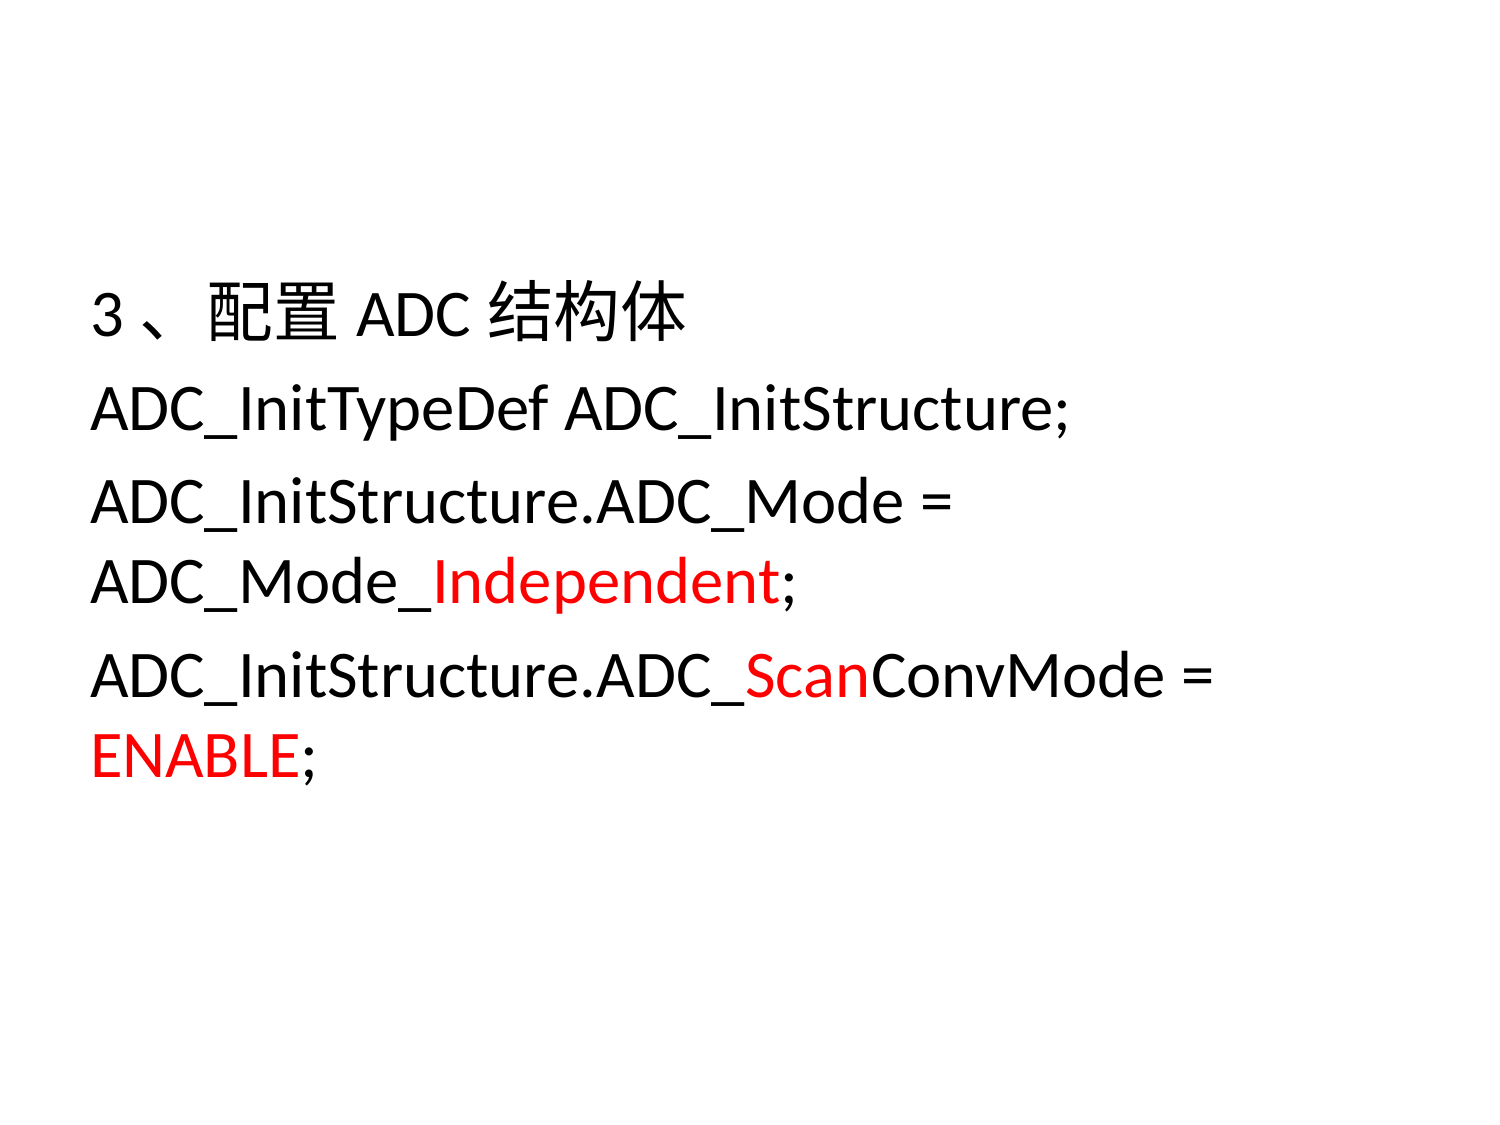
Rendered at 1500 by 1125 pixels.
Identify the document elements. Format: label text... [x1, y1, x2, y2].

list 3、配置ADC结构体 ADC_InitTypeDef ADC_InitStructure; ADC_InitStructure.ADC_Mode = ADC_Mode_Independent; ADC_InitStructure.ADC_ScanConvMode = ENABLE; [75, 262, 1425, 1005]
